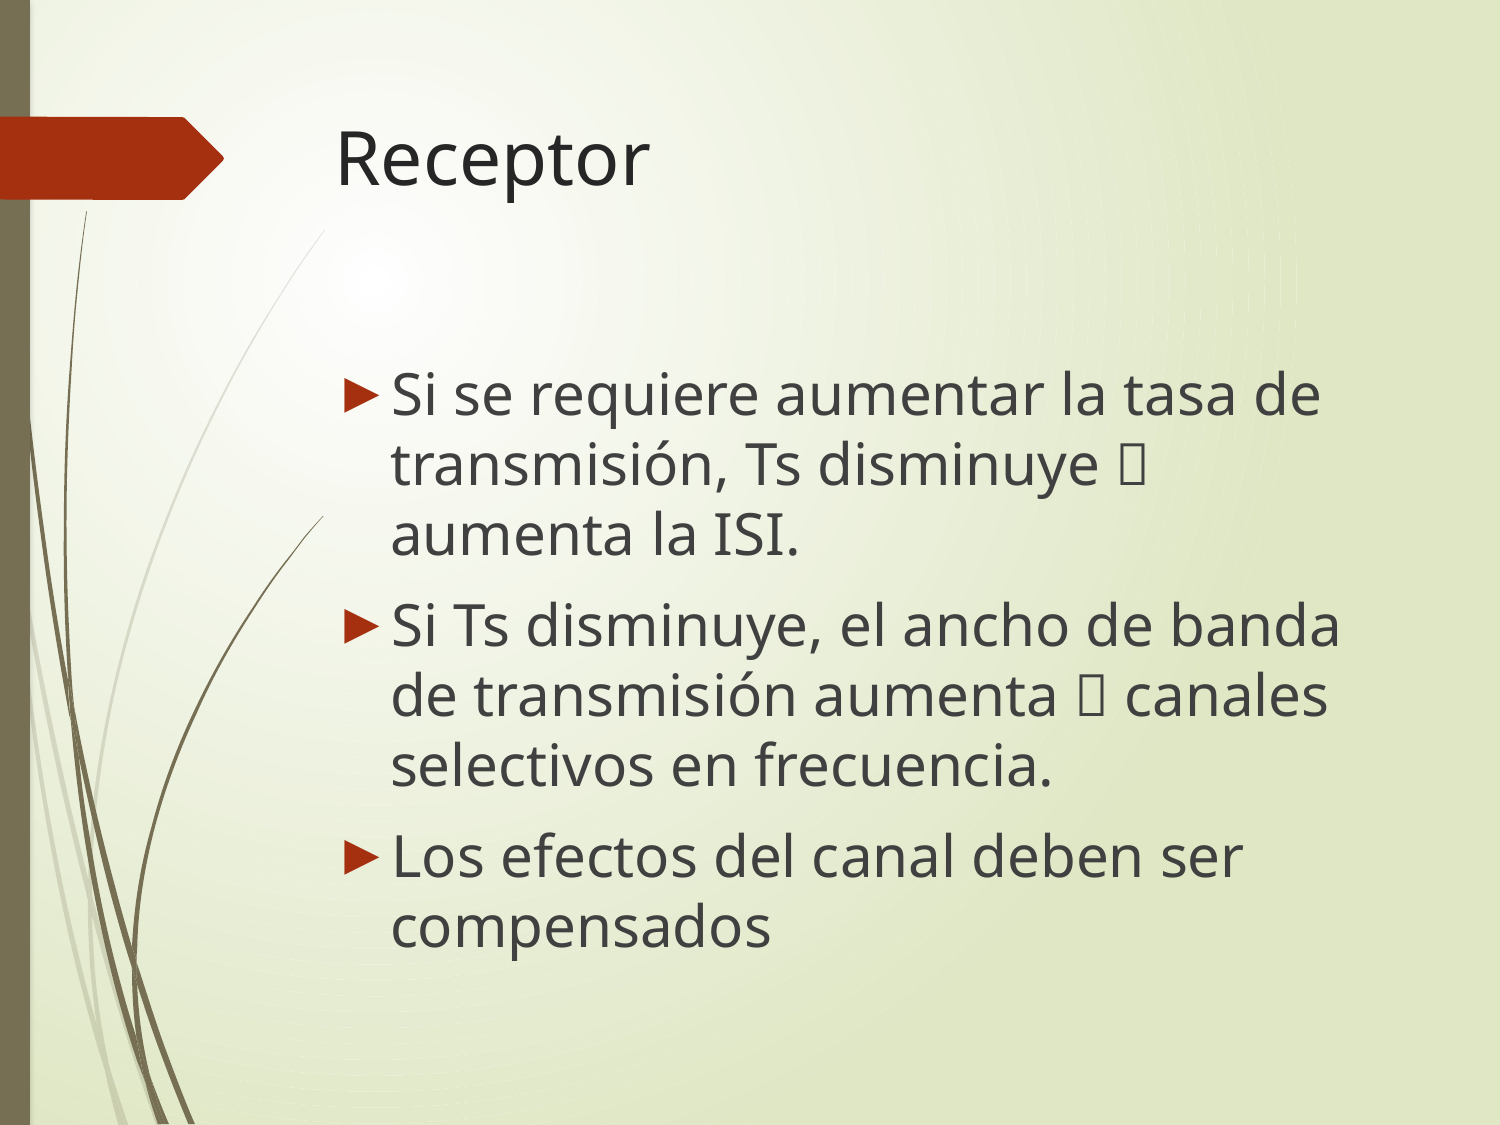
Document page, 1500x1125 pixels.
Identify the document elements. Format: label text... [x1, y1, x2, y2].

list Si se requiere aumentar la tasa de transmisión, Ts disminuye  aumenta la ISI. Si Ts disminuye, el ancho de banda de transmisión aumenta  canales selectivos en frecuencia. Los efectos del canal deben ser compensados [318, 350, 1400, 970]
title Receptor [319, 102, 1400, 313]
